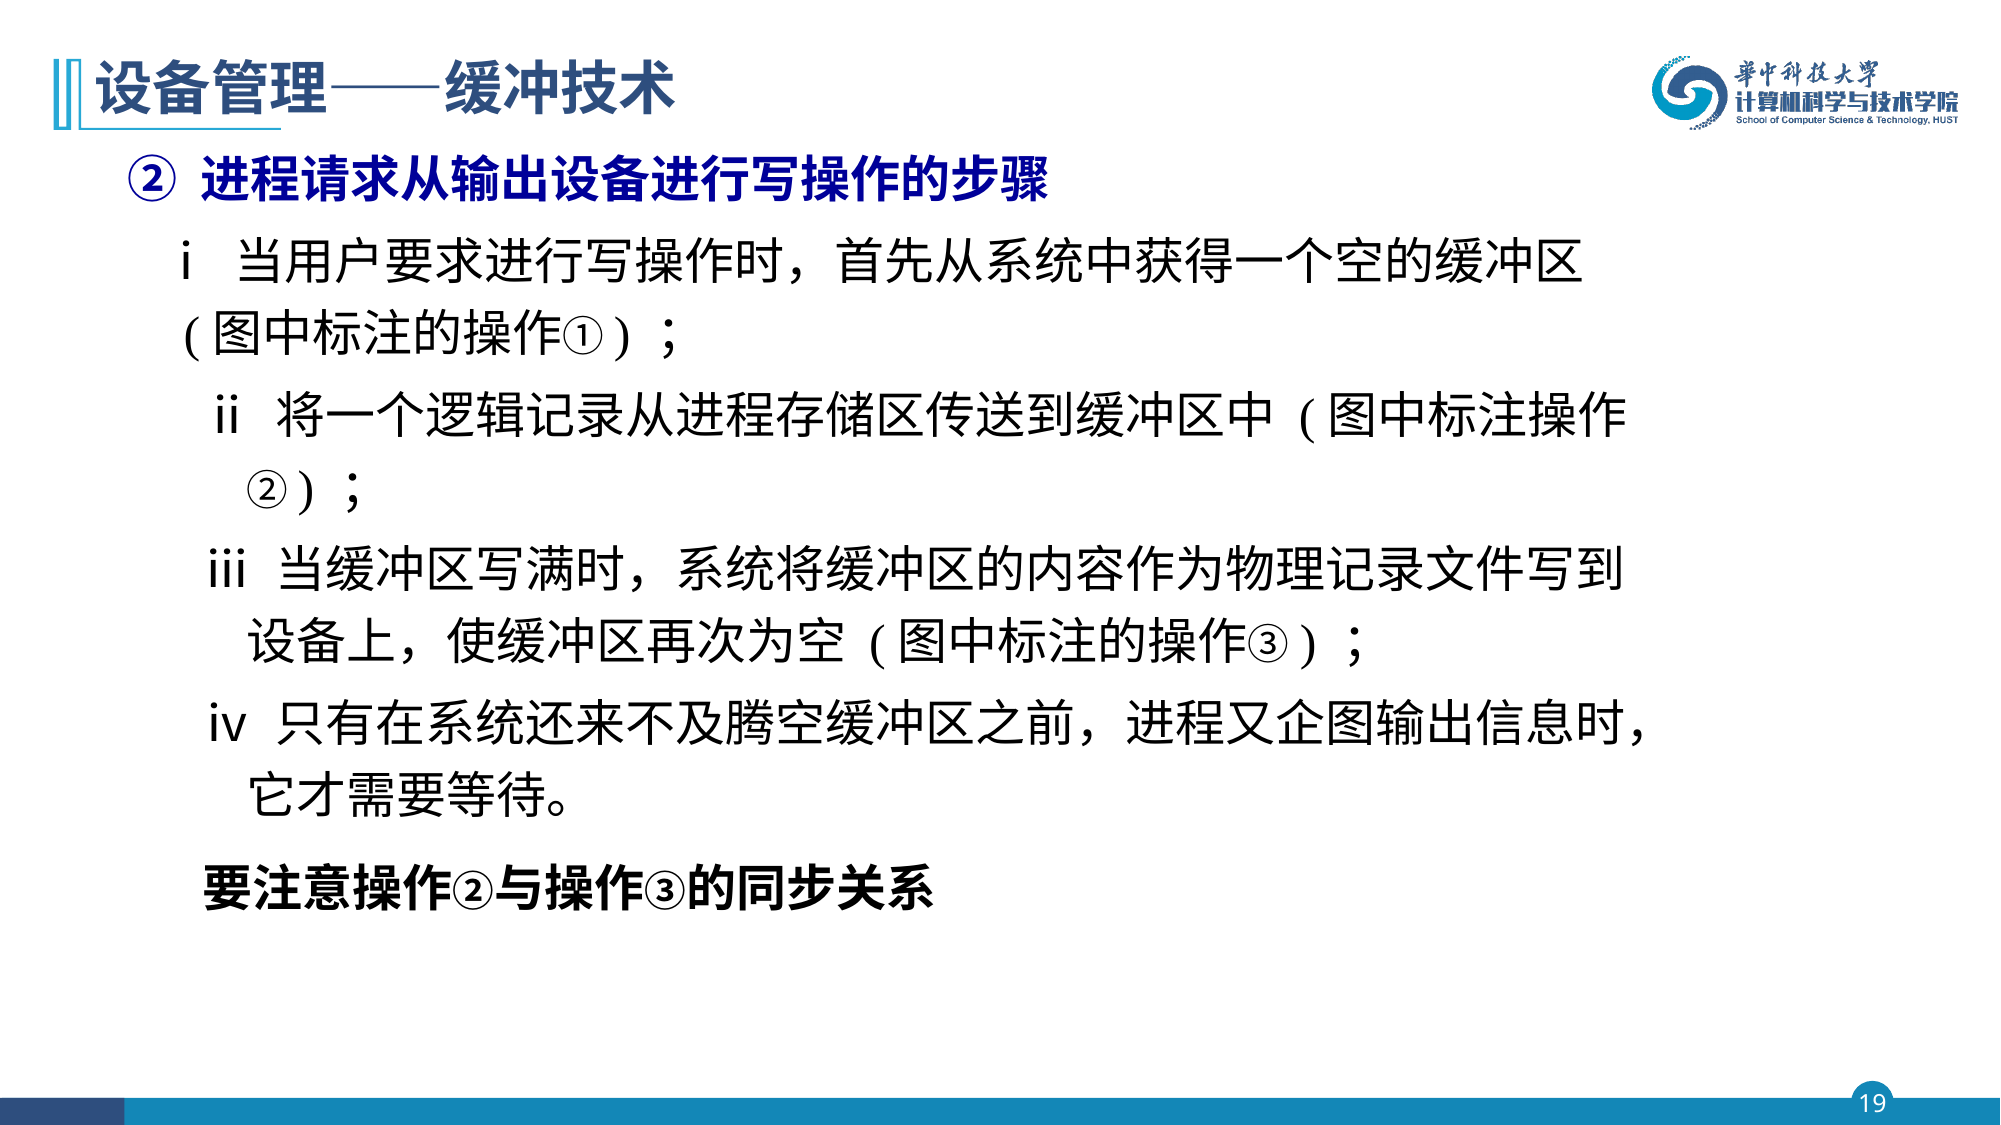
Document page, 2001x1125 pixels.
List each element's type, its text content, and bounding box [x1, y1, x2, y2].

picture [1653, 56, 1958, 130]
picture [1653, 56, 1678, 79]
title 设备管理——缓冲技术 [80, 51, 1653, 122]
text_box ② 进程请求从输出设备进行写操作的步骤 ⅰ 当用户要求进行写操作时，首先从系统中获得一个空的缓冲区 (图中标注的操作①) ； ⅱ 将一个逻辑记录从进程存储区传送到缓冲区中 (图中标注操作②) ； ⅲ 当缓冲区写满时，系统将缓冲区的内容作为物理记录文件写到设备上，使缓冲区再次为空 (图中标注的操作③) ； ⅳ 只有在系统还来不及腾空缓冲区之前，进程又企图输出信息时，它才需要等待。 要注意操作②与操作③的同步关系 [18, 122, 1653, 924]
